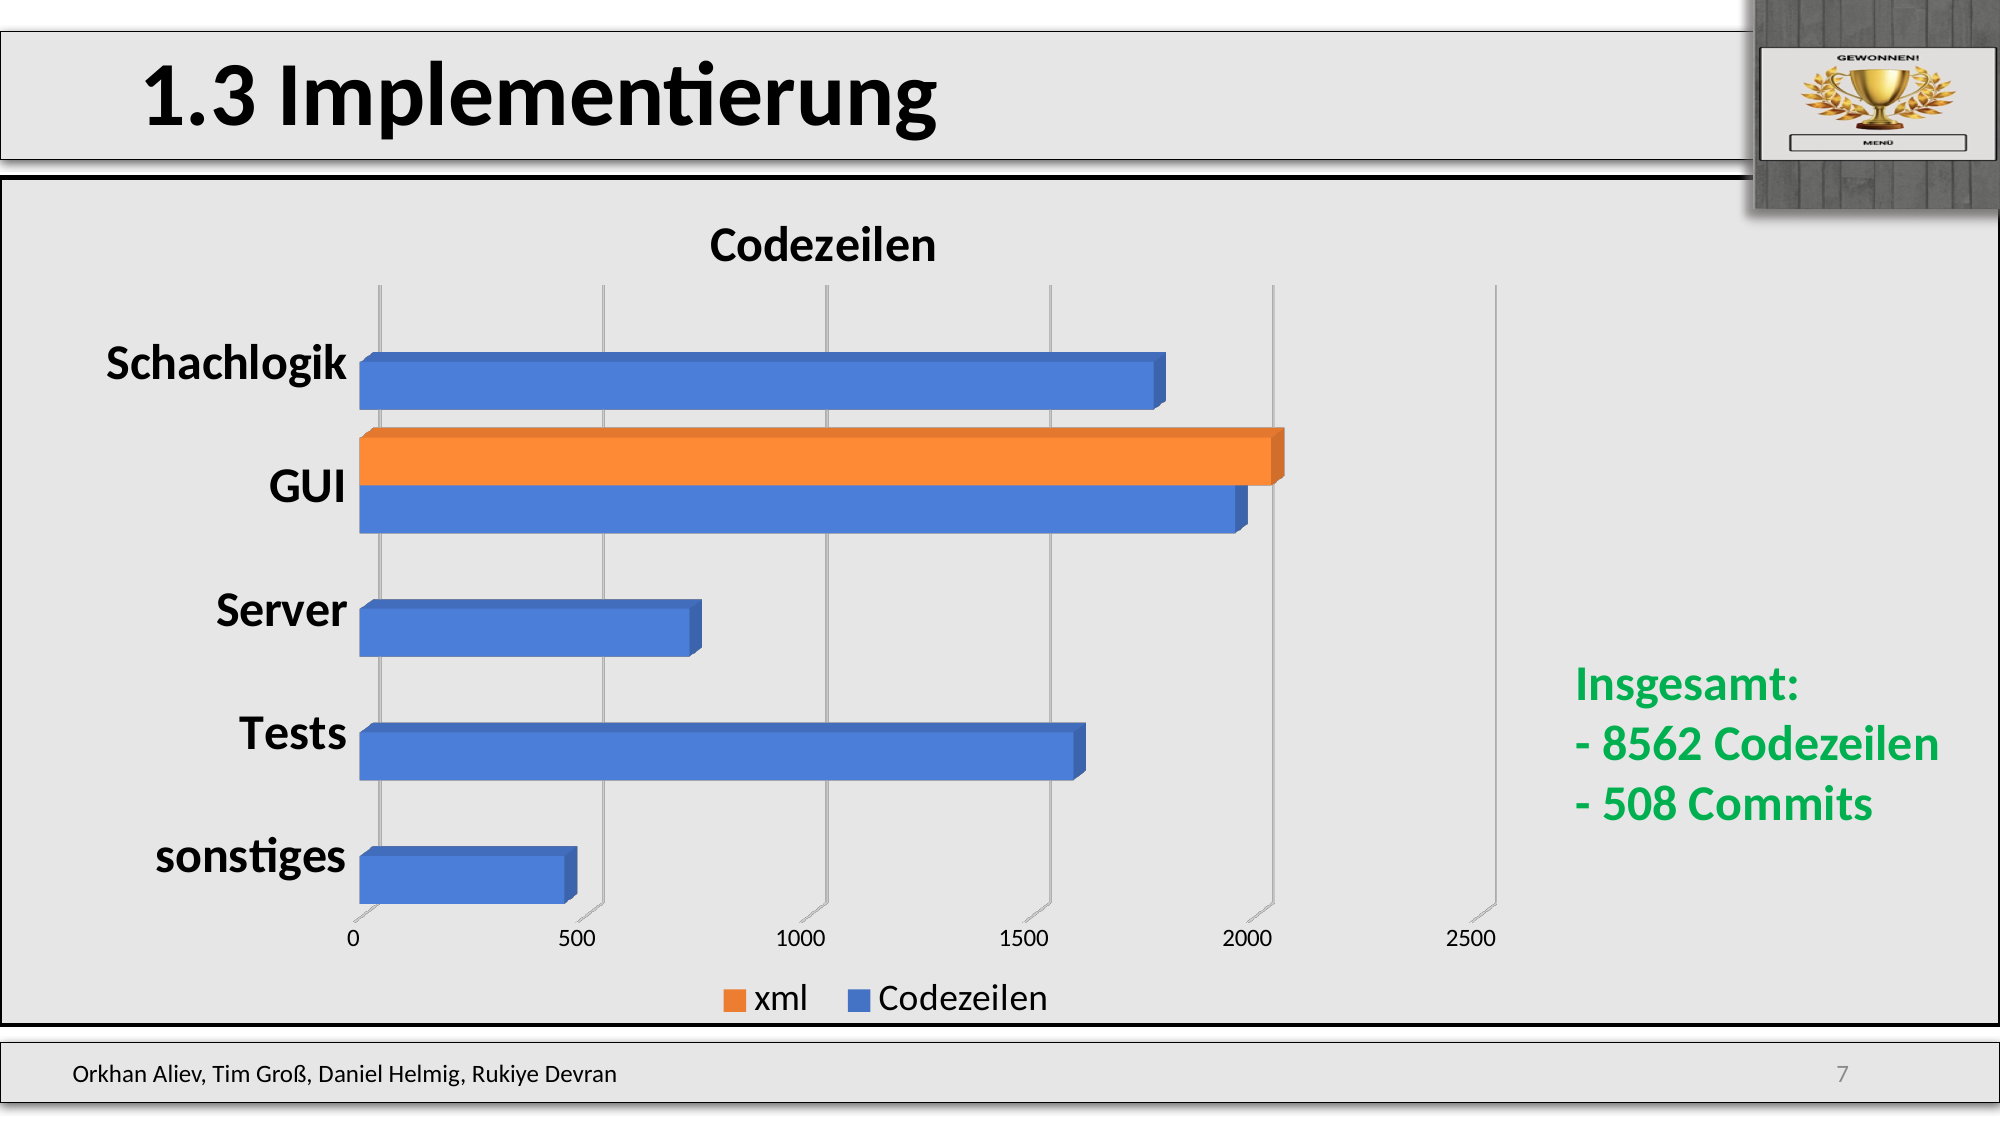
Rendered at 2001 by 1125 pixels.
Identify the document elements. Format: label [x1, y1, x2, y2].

picture [0, 0, 2000, 1125]
chart [72, 162, 1532, 1034]
